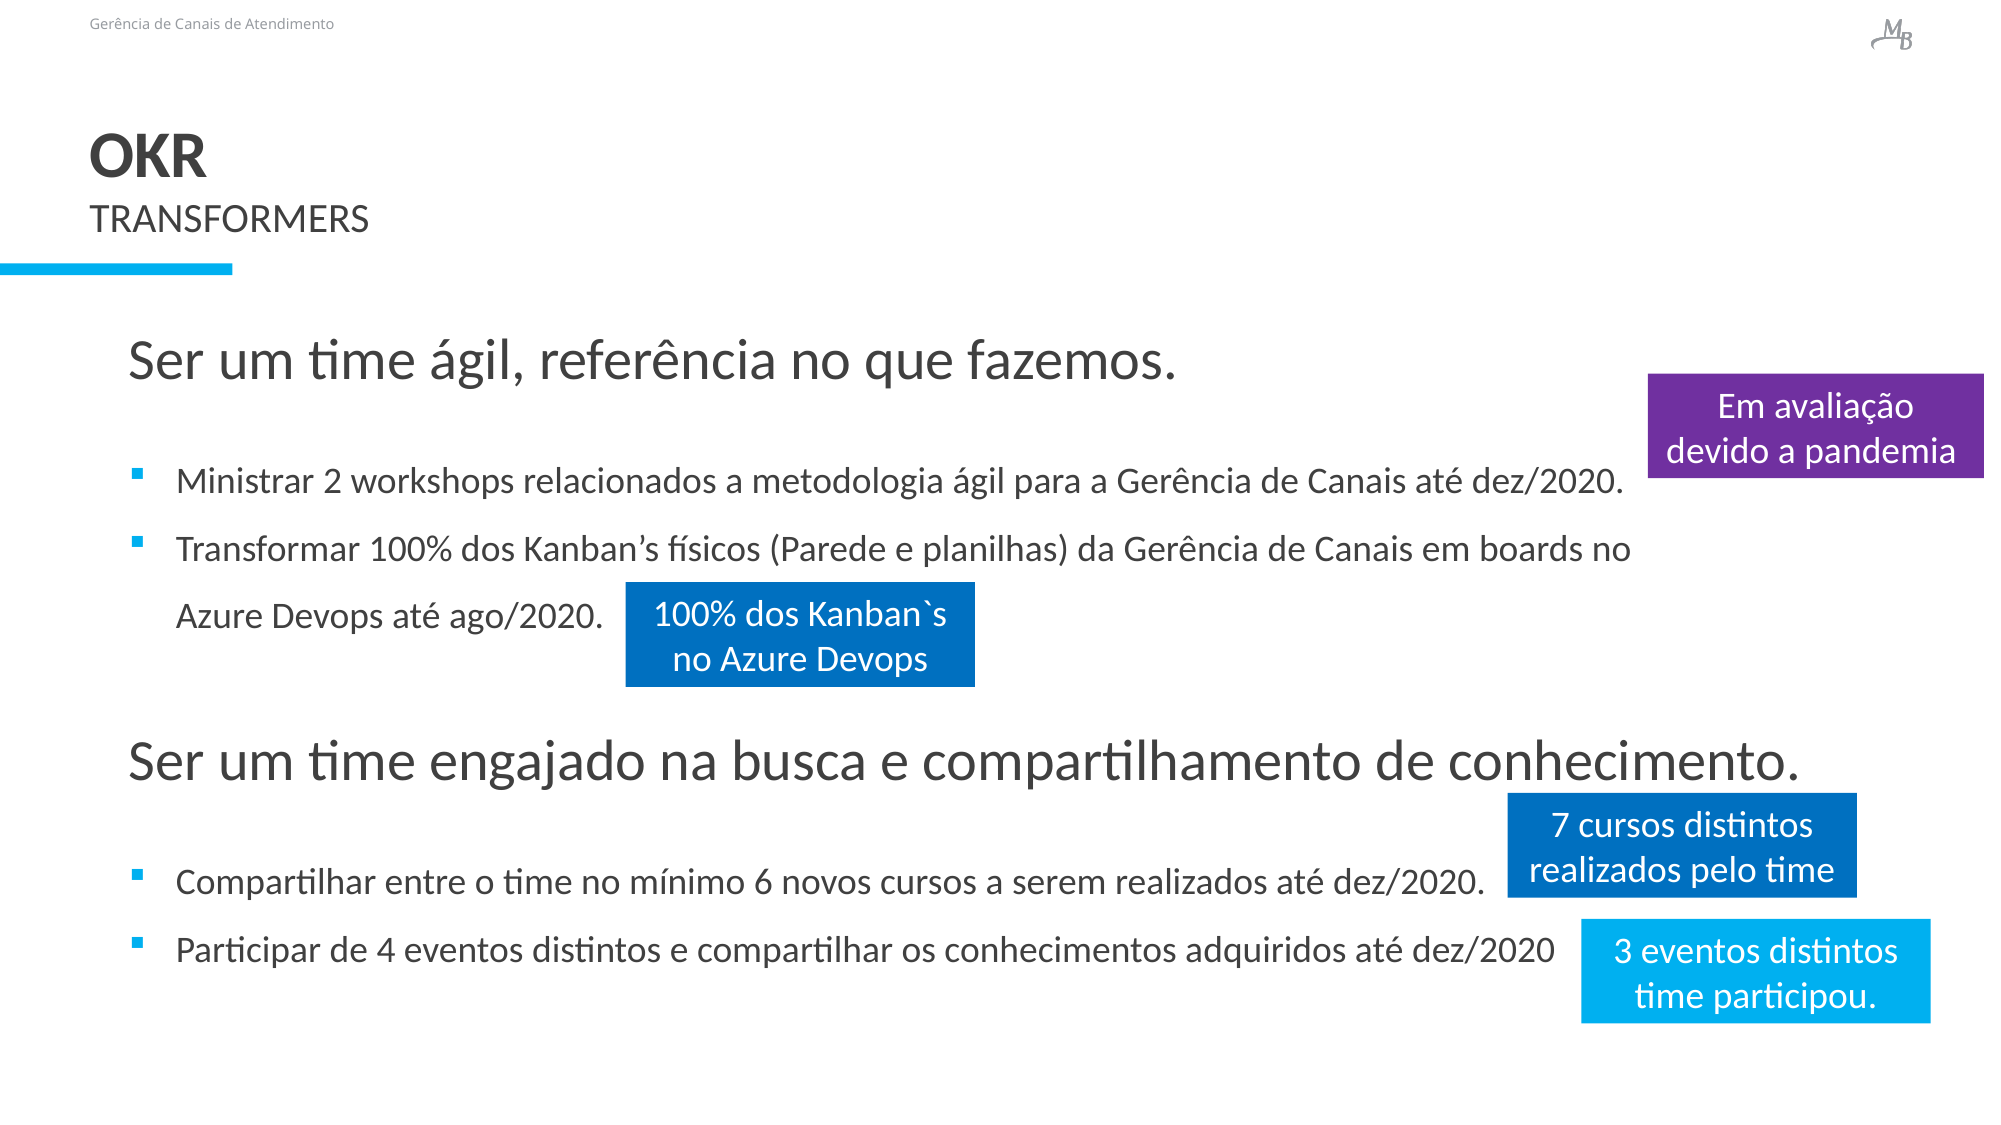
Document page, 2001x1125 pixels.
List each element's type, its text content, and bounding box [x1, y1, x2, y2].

text_box Ser um time engajado na busca e compartilhamento de conhecimento. [114, 714, 1889, 800]
text_box OKR TRANSFORMERS [74, 103, 1582, 249]
text_box Compartilhar entre o time no mínimo 6 novos cursos a serem realizados até dez/2020. Participar de 4 eventos distintos e compartilhar os conhecimentos adquiridos até dez/2020 [114, 827, 1889, 978]
text_box Ser um time ágil, referência no que fazemos. [114, 313, 1889, 399]
text_box Gerência de Canais de Atendimento [74, 7, 353, 40]
text_box Em avaliação devido a pandemia [1647, 373, 1984, 479]
picture [1871, 19, 1912, 50]
text_box [0, 262, 233, 276]
text_box 100% dos Kanban`s no Azure Devops [625, 582, 975, 687]
text_box 3 eventos distintos time participou. [1581, 918, 1931, 1024]
text_box 7 cursos distintos realizados pelo time [1507, 792, 1857, 898]
text_box Ministrar 2 workshops relacionados a metodologia ágil para a Gerência de Canais até dez/2020. Transformar 100% dos Kanban’s físicos (Parede e planilhas) da Gerência de Canais em boards no Azure Devops até ago/2020. [114, 426, 1664, 644]
